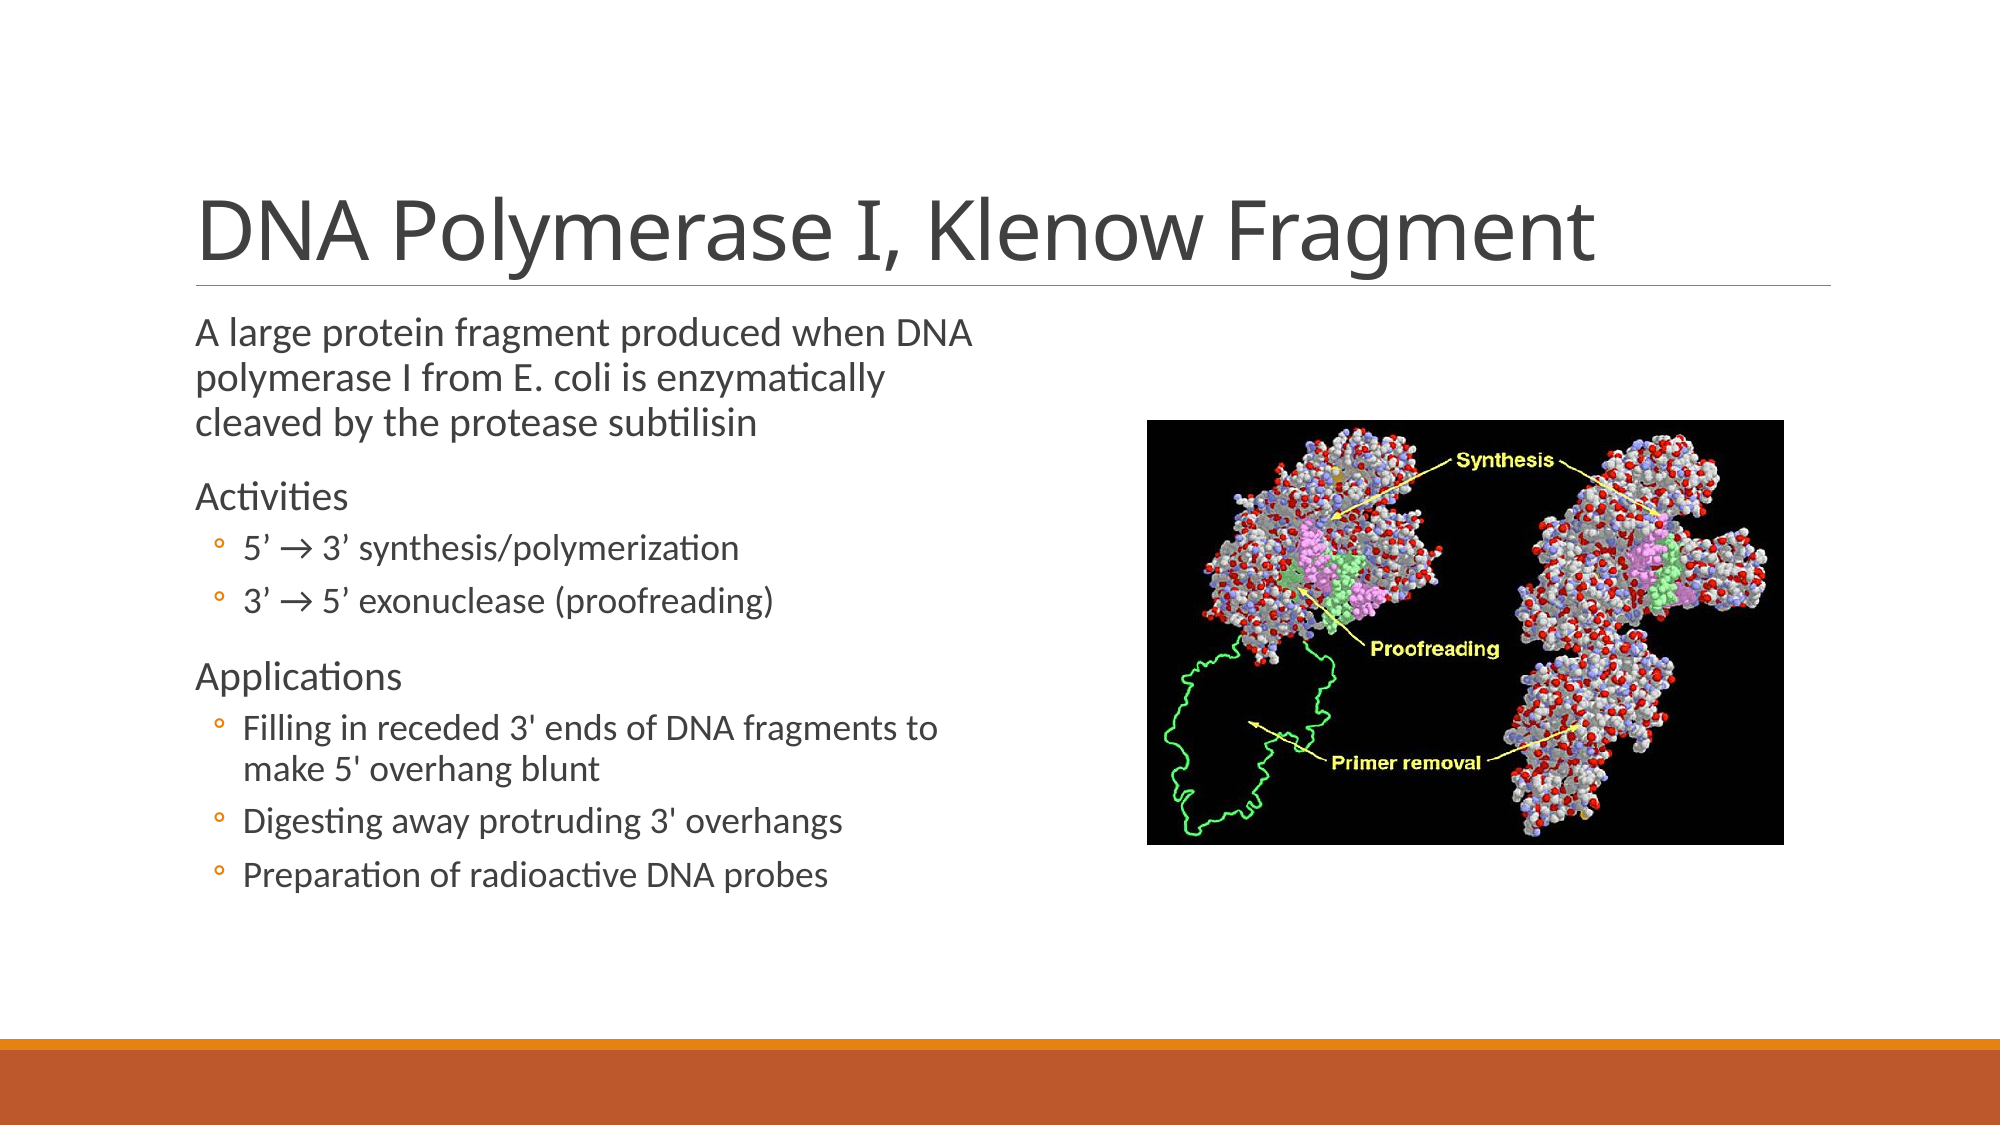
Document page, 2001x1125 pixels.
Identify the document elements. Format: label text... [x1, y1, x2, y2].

picture [1147, 420, 1785, 846]
title DNA Polymerase I, Klenow Fragment [180, 47, 1830, 285]
list A large protein fragment produced when DNA polymerase I from E. coli is enzymatically cleaved by the protease subtilisin Activities 5’ → 3’ synthesis/polymerization 3’ → 5’ exonuclease (proofreading) Applications Filling in receded 3' ends of DNA fragments to make 5' overhang blunt Digesting away protruding 3' overhangs Preparation of radioactive DNA probes [180, 302, 1000, 963]
